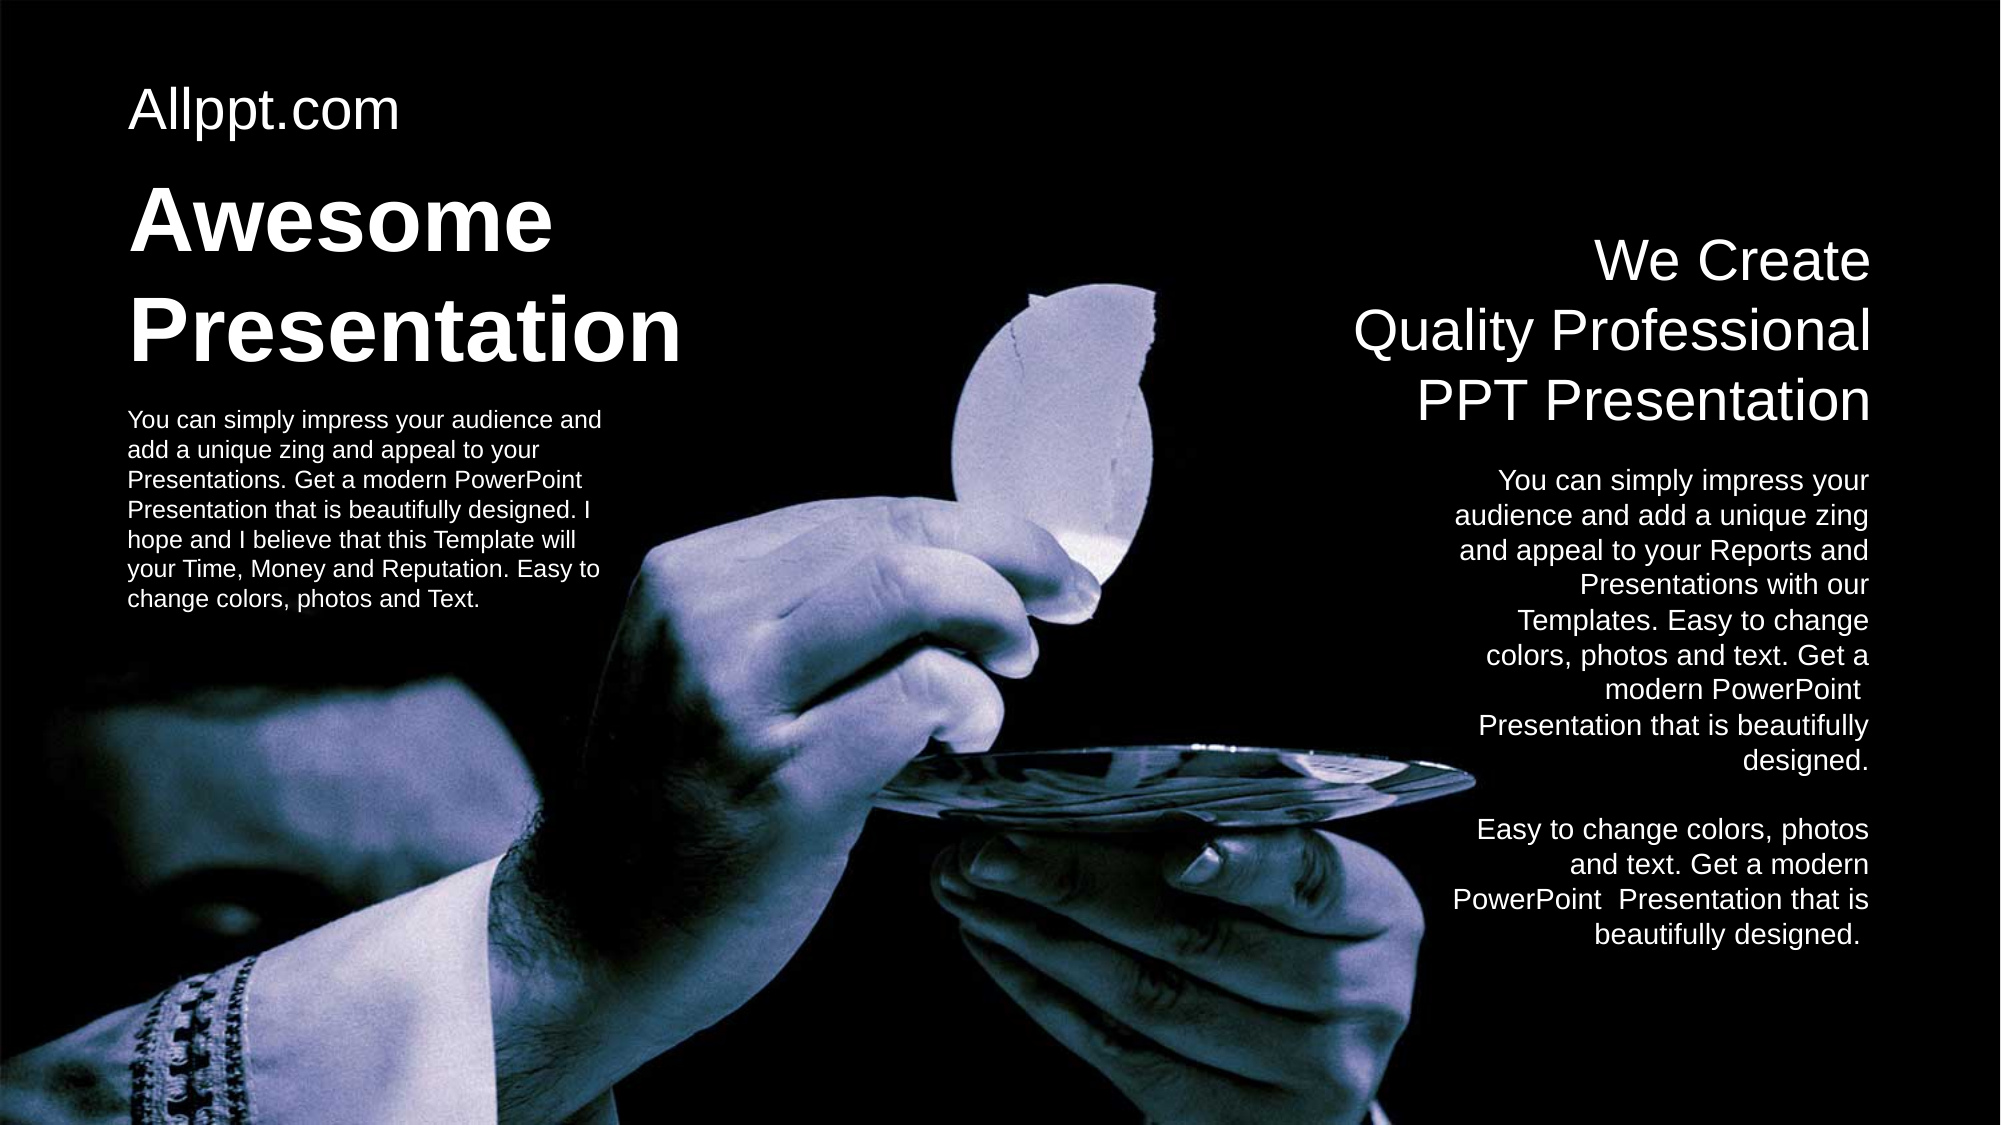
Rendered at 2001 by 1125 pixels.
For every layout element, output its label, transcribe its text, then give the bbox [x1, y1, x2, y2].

text_box You can simply impress your audience and add a unique zing and appeal to your Reports and Presentations with our Templates. Easy to change colors, photos and text. Get a modern PowerPoint Presentation that is beautifully designed. Easy to change colors, photos and text. Get a modern PowerPoint Presentation that is beautifully designed. [1434, 453, 1888, 958]
text_box You can simply impress your audience and add a unique zing and appeal to your Presentations. Get a modern PowerPoint Presentation that is beautifully designed. I hope and I believe that this Template will your Time, Money and Reputation. Easy to change colors, photos and Text. [112, 395, 633, 621]
text_box Awesome Presentation [114, 152, 731, 387]
text_box We Create Quality Professional PPT Presentation [1331, 214, 1888, 440]
picture [0, 0, 2001, 1125]
text_box Allppt.com [114, 74, 715, 146]
